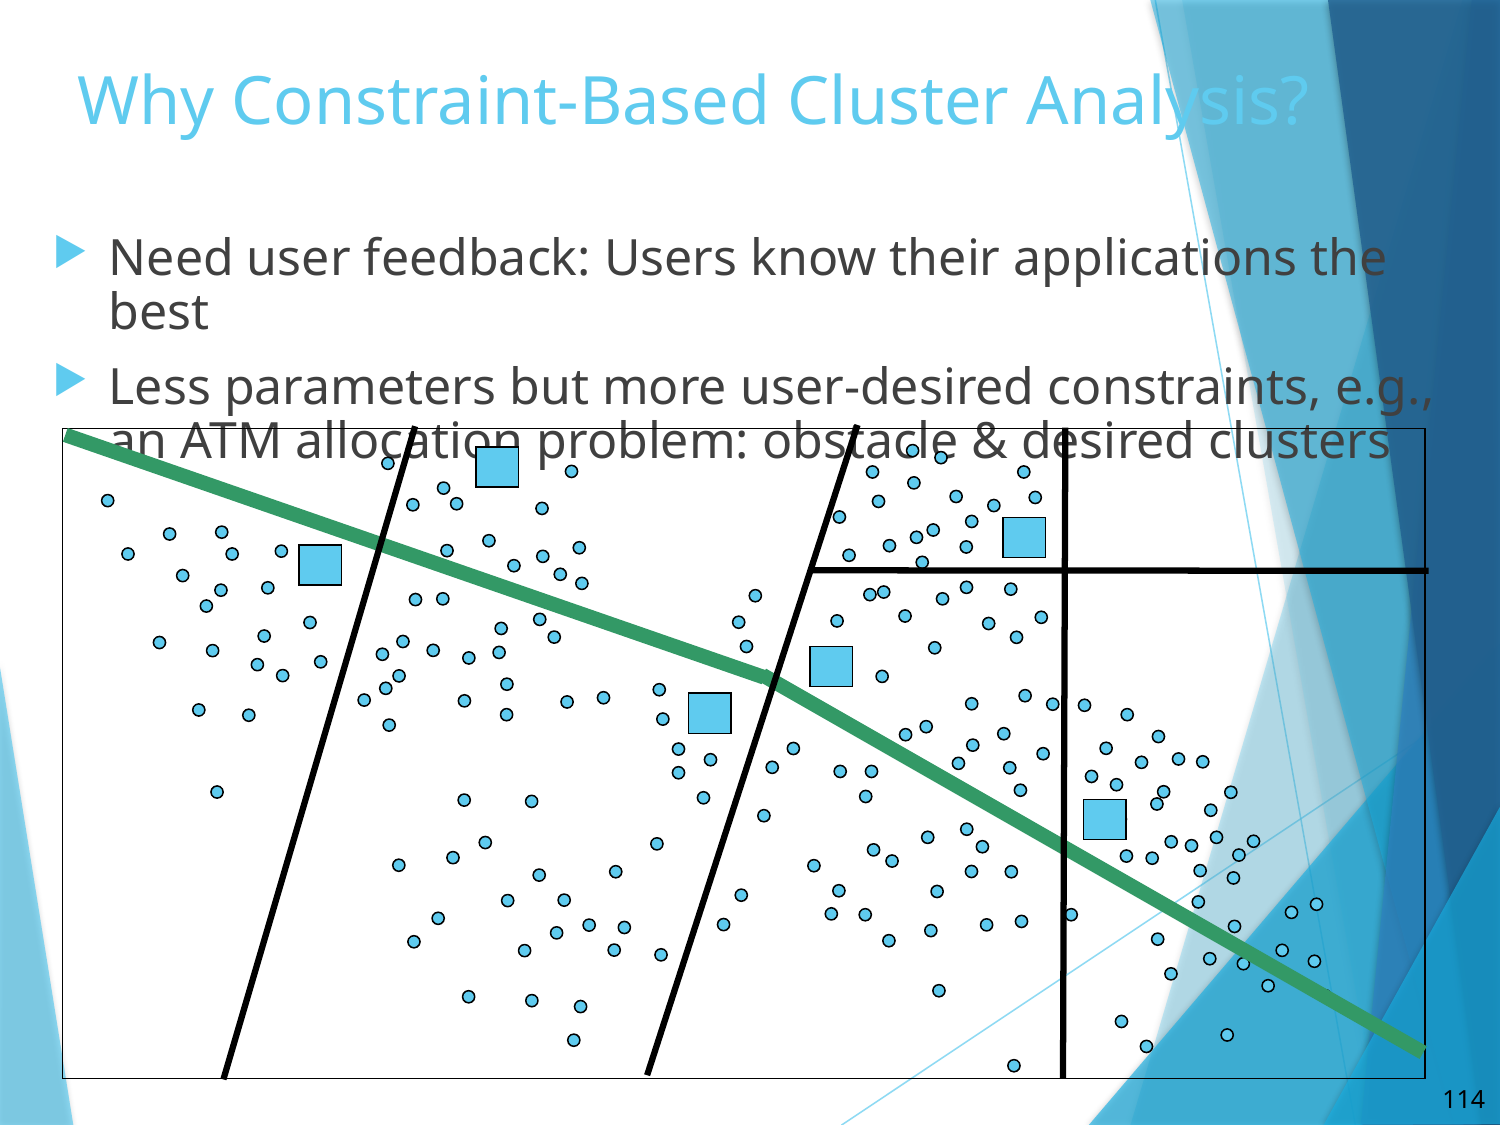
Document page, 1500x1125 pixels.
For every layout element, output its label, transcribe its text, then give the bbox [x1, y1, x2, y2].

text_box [61, 424, 1430, 1080]
text_box 114 [1187, 1062, 1500, 1125]
list Need user feedback: Users know their applications the best Less parameters but more user-desired constraints, e.g., an ATM allocation problem: obstacle & desired clusters [37, 224, 1464, 425]
title Why Constraint-Based Cluster Analysis? [62, 50, 1413, 175]
